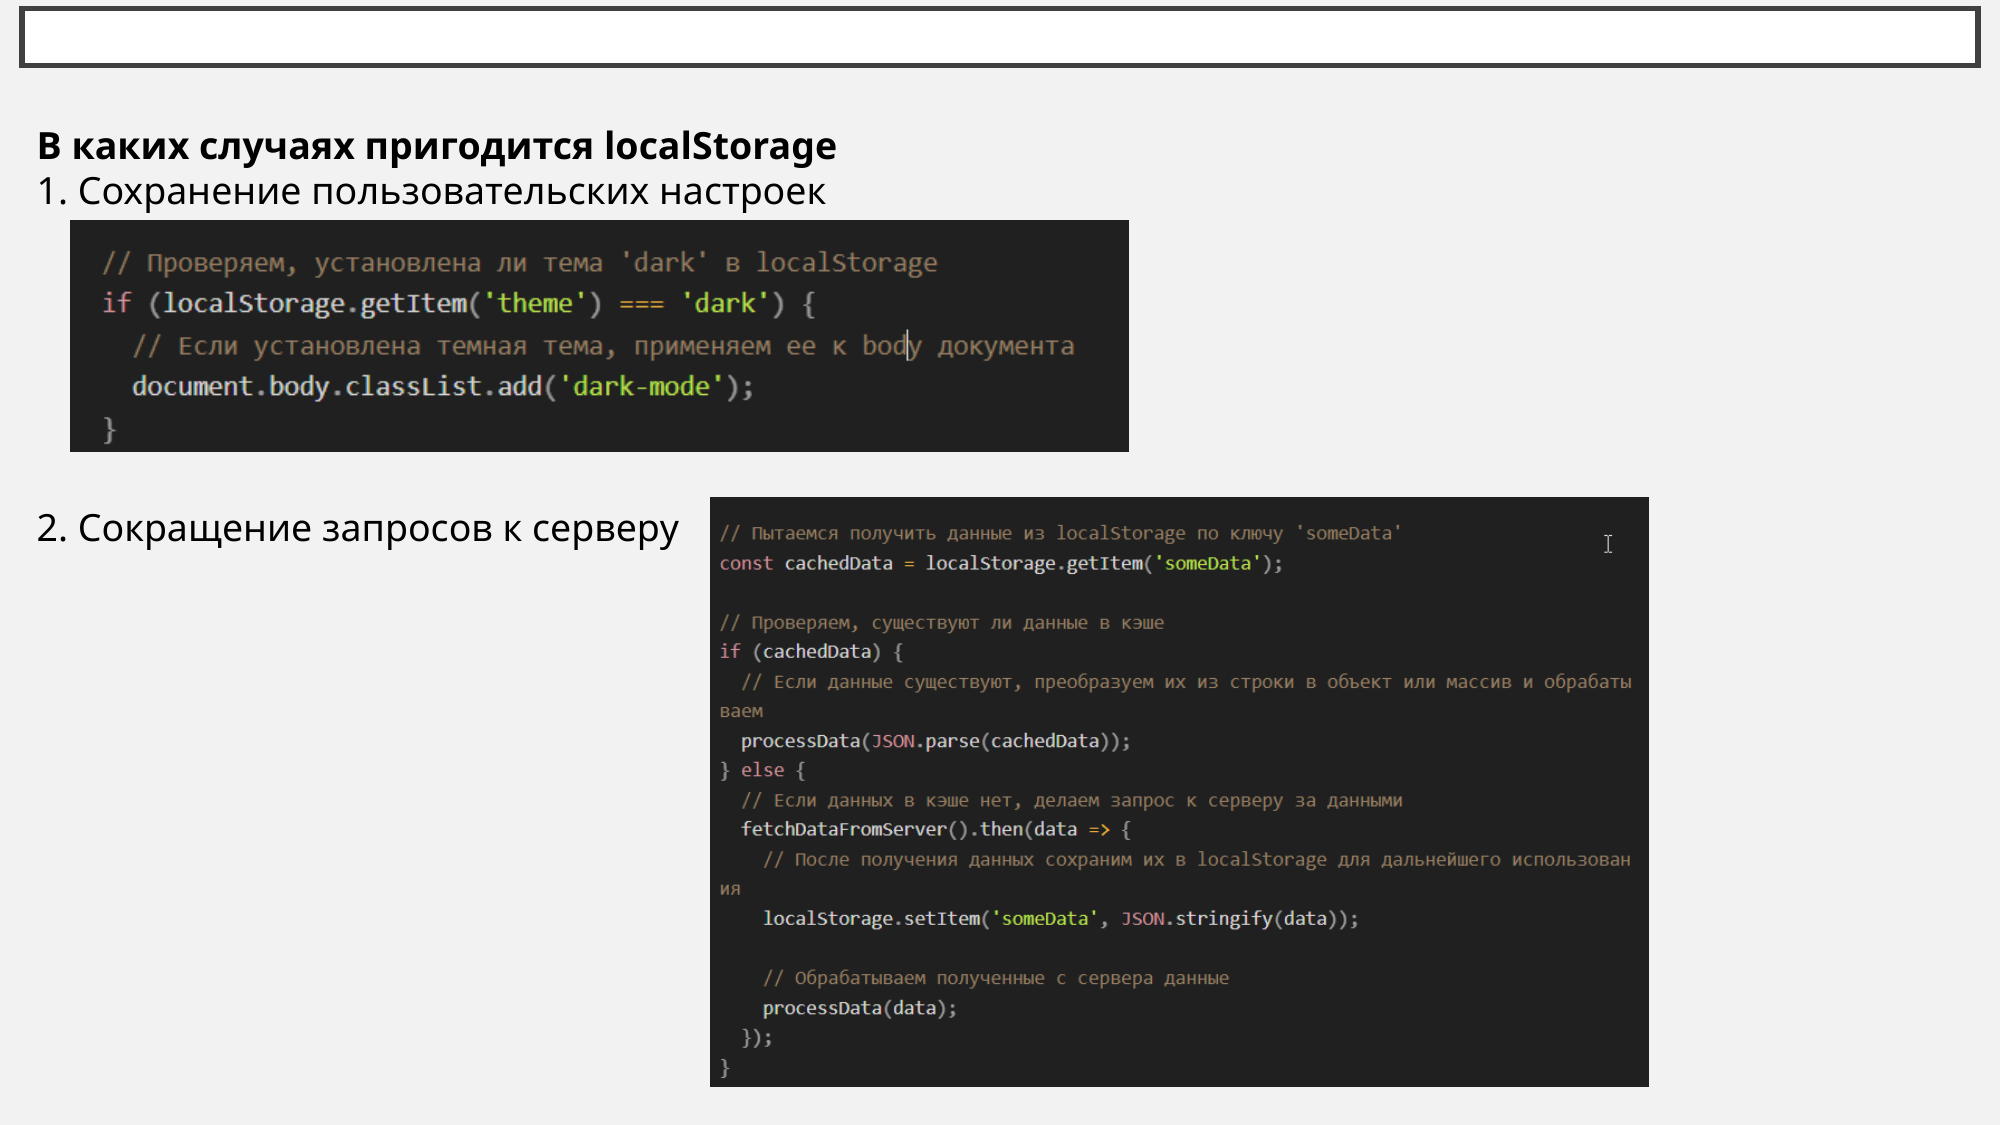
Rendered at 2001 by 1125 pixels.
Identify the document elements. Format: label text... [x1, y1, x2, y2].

title localstorage [19, 6, 1981, 68]
picture [710, 497, 1649, 1087]
text_box В каких случаях пригодится localStorage 1. Сохранение пользовательских настроек [21, 114, 1022, 219]
picture [70, 220, 1129, 452]
text_box 2. Сокращение запросов к серверу [21, 497, 710, 557]
